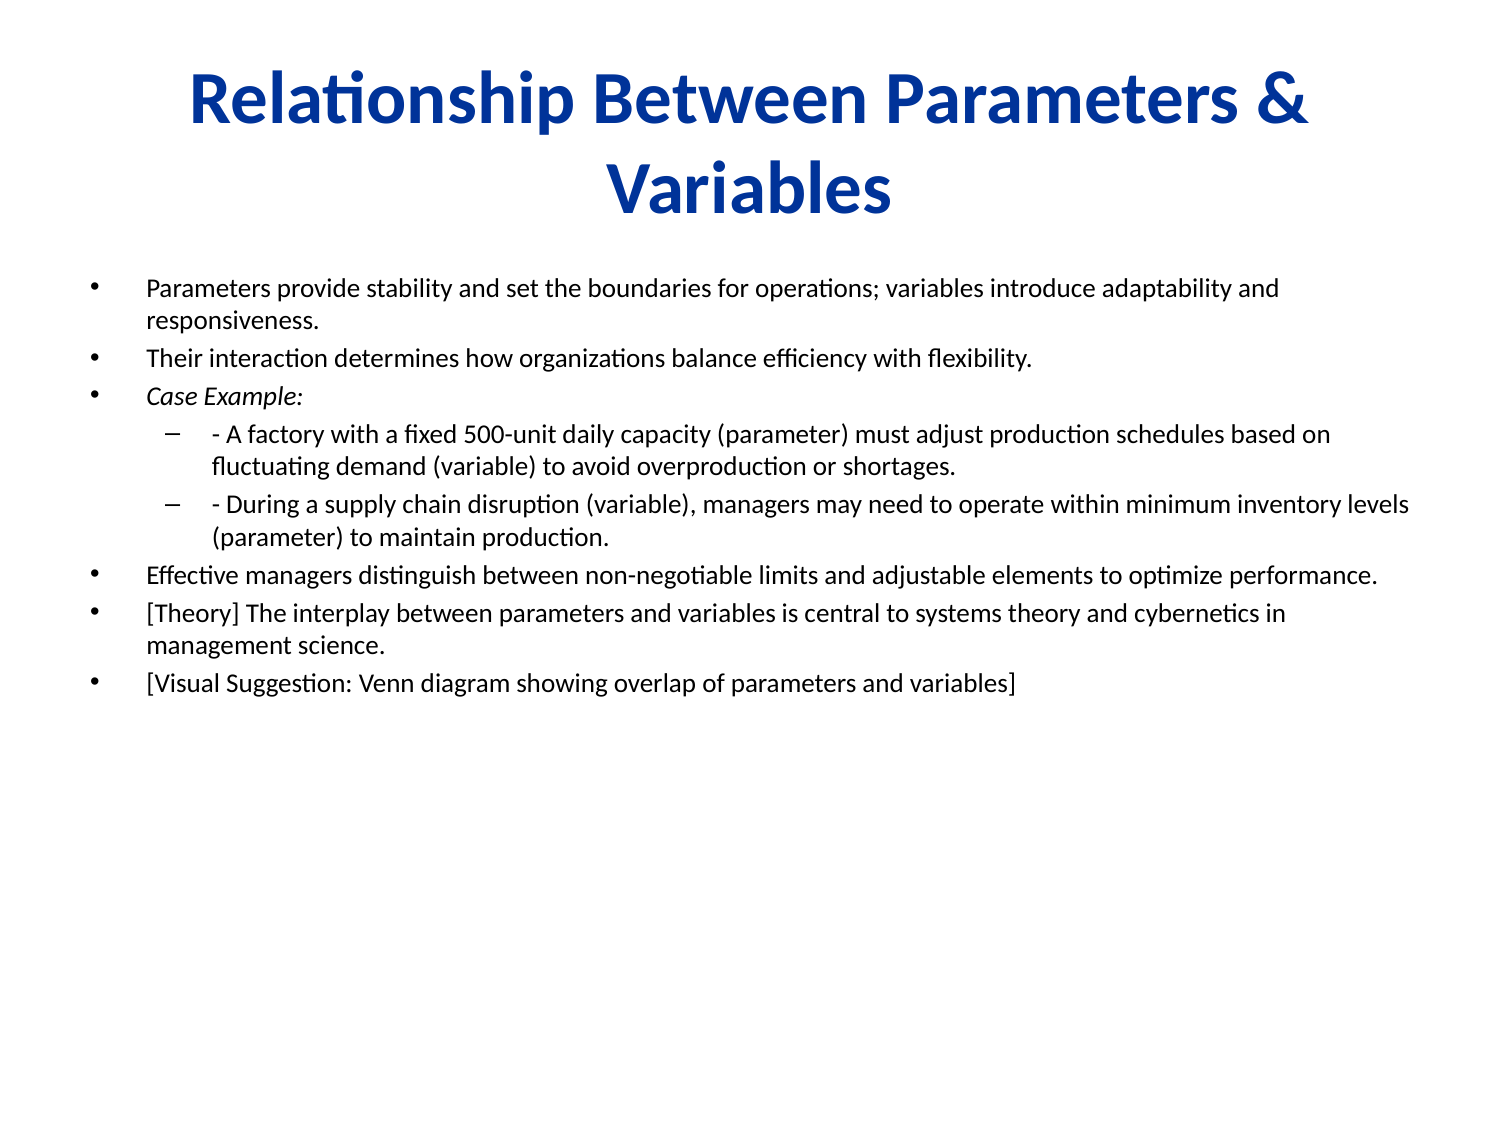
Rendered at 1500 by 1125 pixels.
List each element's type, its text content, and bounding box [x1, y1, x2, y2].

title Relationship Between Parameters & Variables [75, 45, 1425, 233]
list Parameters provide stability and set the boundaries for operations; variables introduce adaptability and responsiveness. Their interaction determines how organizations balance efficiency with flexibility. Case Example: - A factory with a fixed 500-unit daily capacity (parameter) must adjust production schedules based on fluctuating demand (variable) to avoid overproduction or shortages. - During a supply chain disruption (variable), managers may need to operate within minimum inventory levels (parameter) to maintain production. Effective managers distinguish between non-negotiable limits and adjustable elements to optimize performance. [Theory] The interplay between parameters and variables is central to systems theory and cybernetics in management science. [Visual Suggestion: Venn diagram showing overlap of parameters and variables] [75, 262, 1425, 1005]
